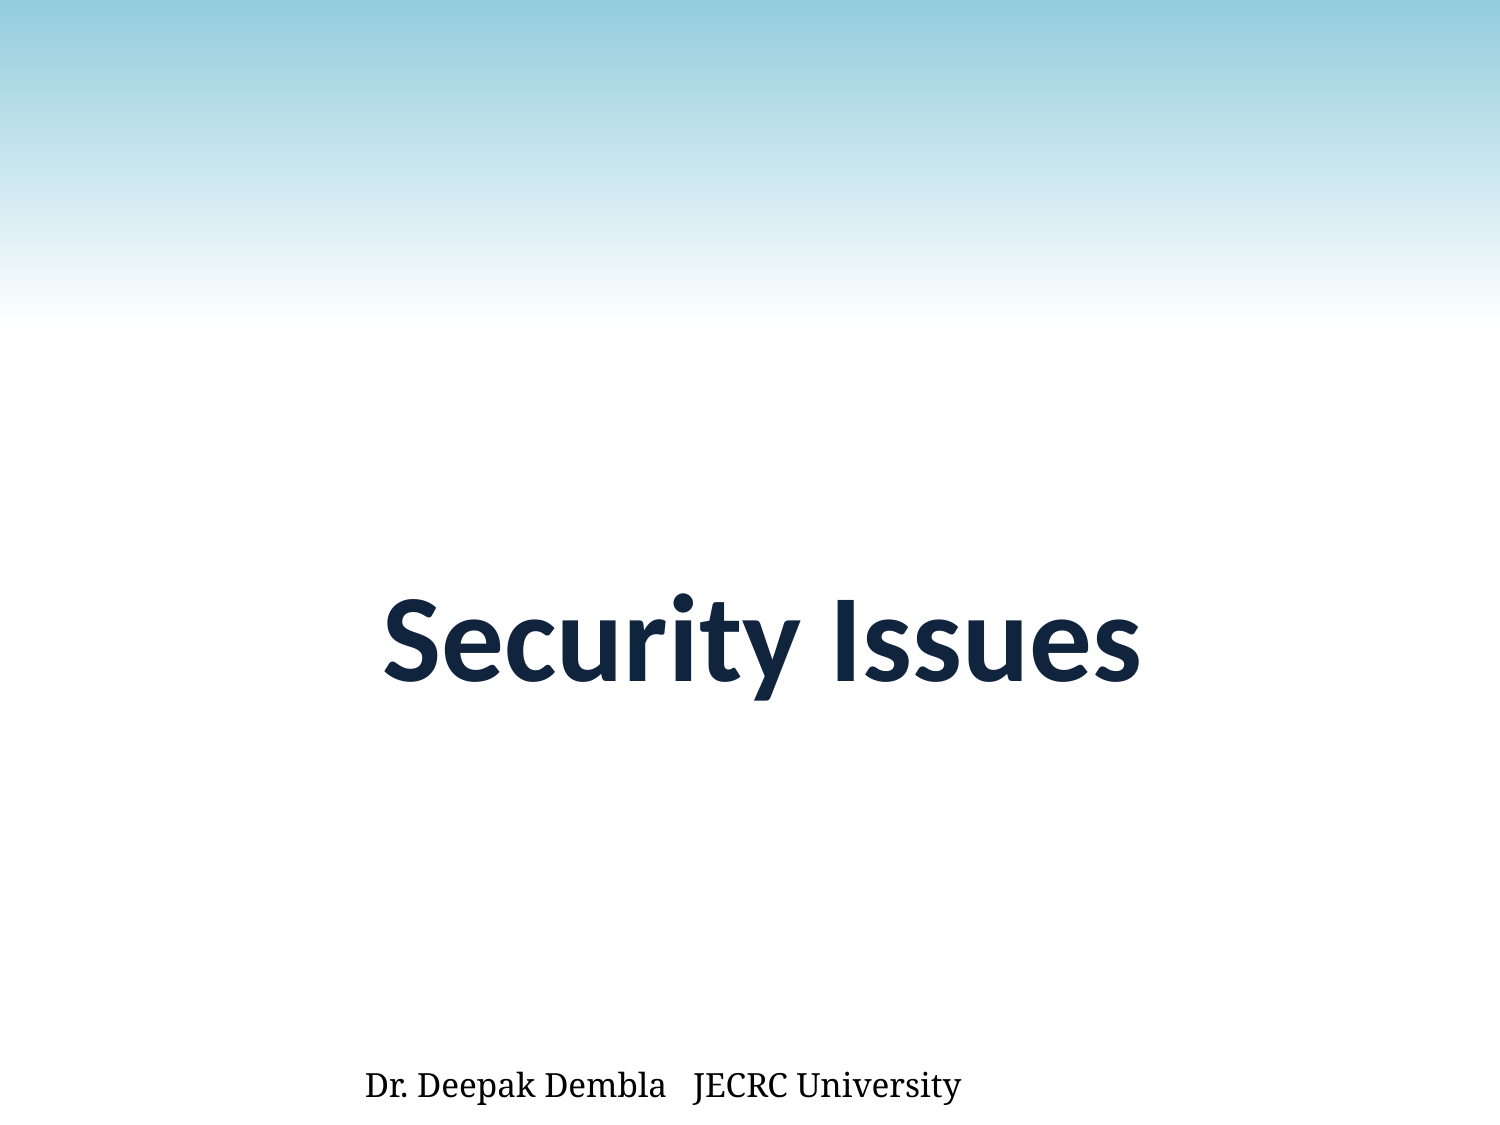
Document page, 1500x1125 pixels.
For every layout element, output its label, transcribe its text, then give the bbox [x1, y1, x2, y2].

text_box Security Issues [87, 487, 1438, 775]
